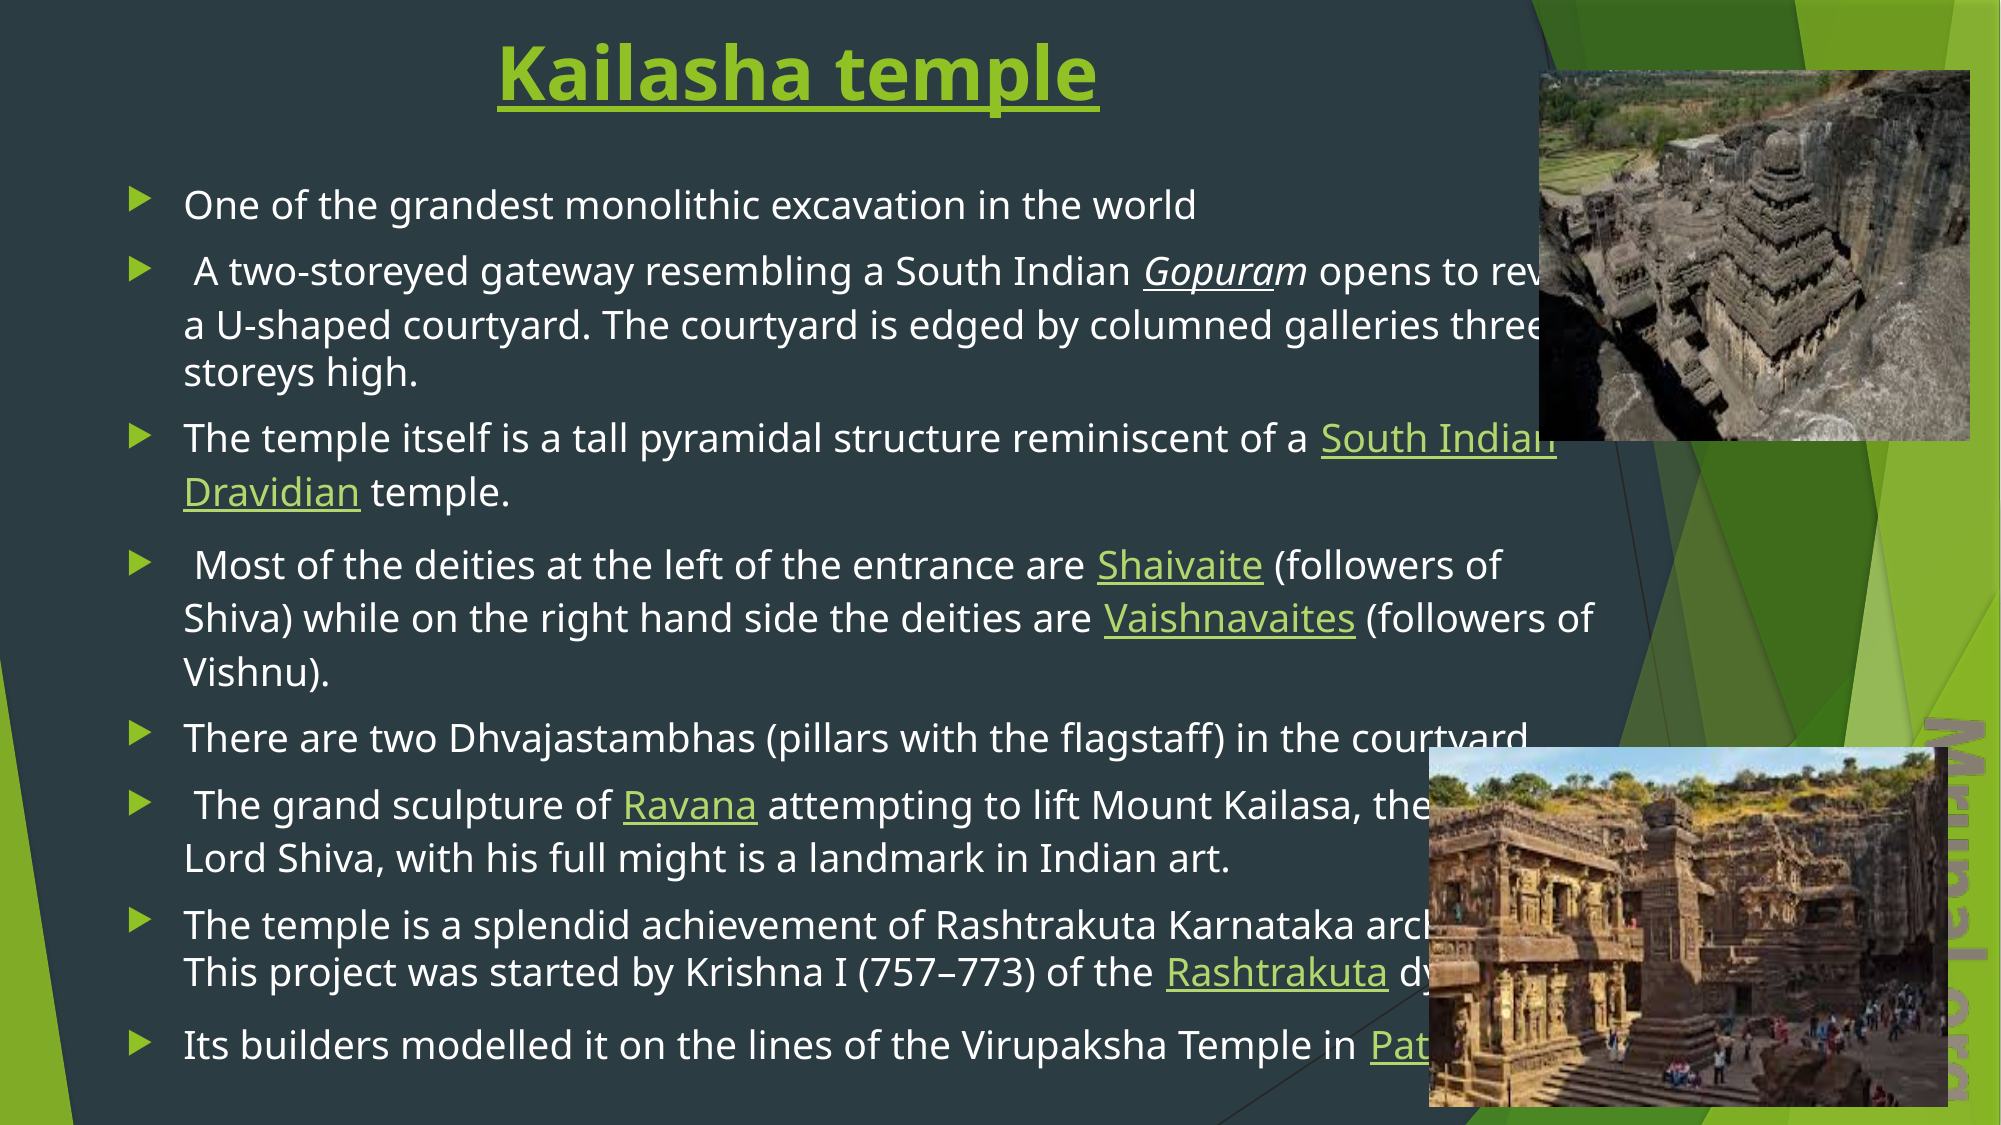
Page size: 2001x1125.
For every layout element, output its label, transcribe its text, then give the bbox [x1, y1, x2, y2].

picture [1429, 747, 1949, 1108]
list One of the grandest monolithic excavation in the world A two-storeyed gateway resembling a South Indian Gopuram opens to reveal a U-shaped courtyard. The courtyard is edged by columned galleries three storeys high. The temple itself is a tall pyramidal structure reminiscent of a South Indian Dravidian temple. Most of the deities at the left of the entrance are Shaivaite (followers of Shiva) while on the right hand side the deities are Vaishnavaites (followers of Vishnu). There are two Dhvajastambhas (pillars with the flagstaff) in the courtyard. The grand sculpture of Ravana attempting to lift Mount Kailasa, the abode of Lord Shiva, with his full might is a landmark in Indian art. The temple is a splendid achievement of Rashtrakuta Karnataka architecture. This project was started by Krishna I (757–773) of the Rashtrakuta dynasty Its builders modelled it on the lines of the Virupaksha Temple in Pattadakal. [111, 172, 1630, 1084]
title Kailasha temple [93, 18, 1504, 236]
picture [1539, 70, 1970, 442]
